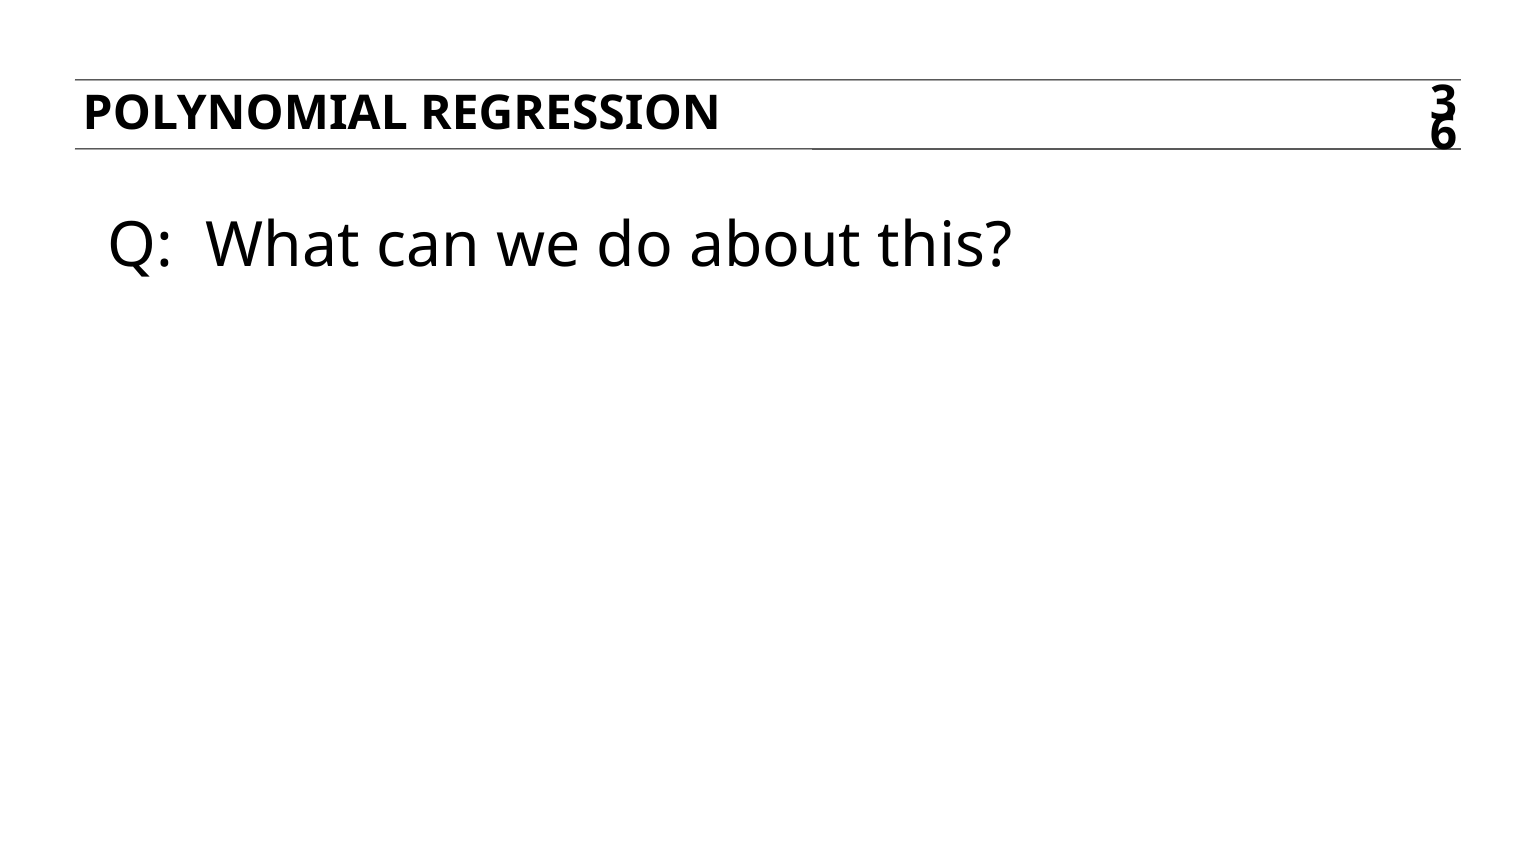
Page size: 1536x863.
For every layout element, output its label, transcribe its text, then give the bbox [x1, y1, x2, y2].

text_box Q: What can we do about this? [92, 181, 1468, 286]
list Polynomial regression [67, 81, 1118, 132]
slide_number 36 [1419, 86, 1461, 138]
